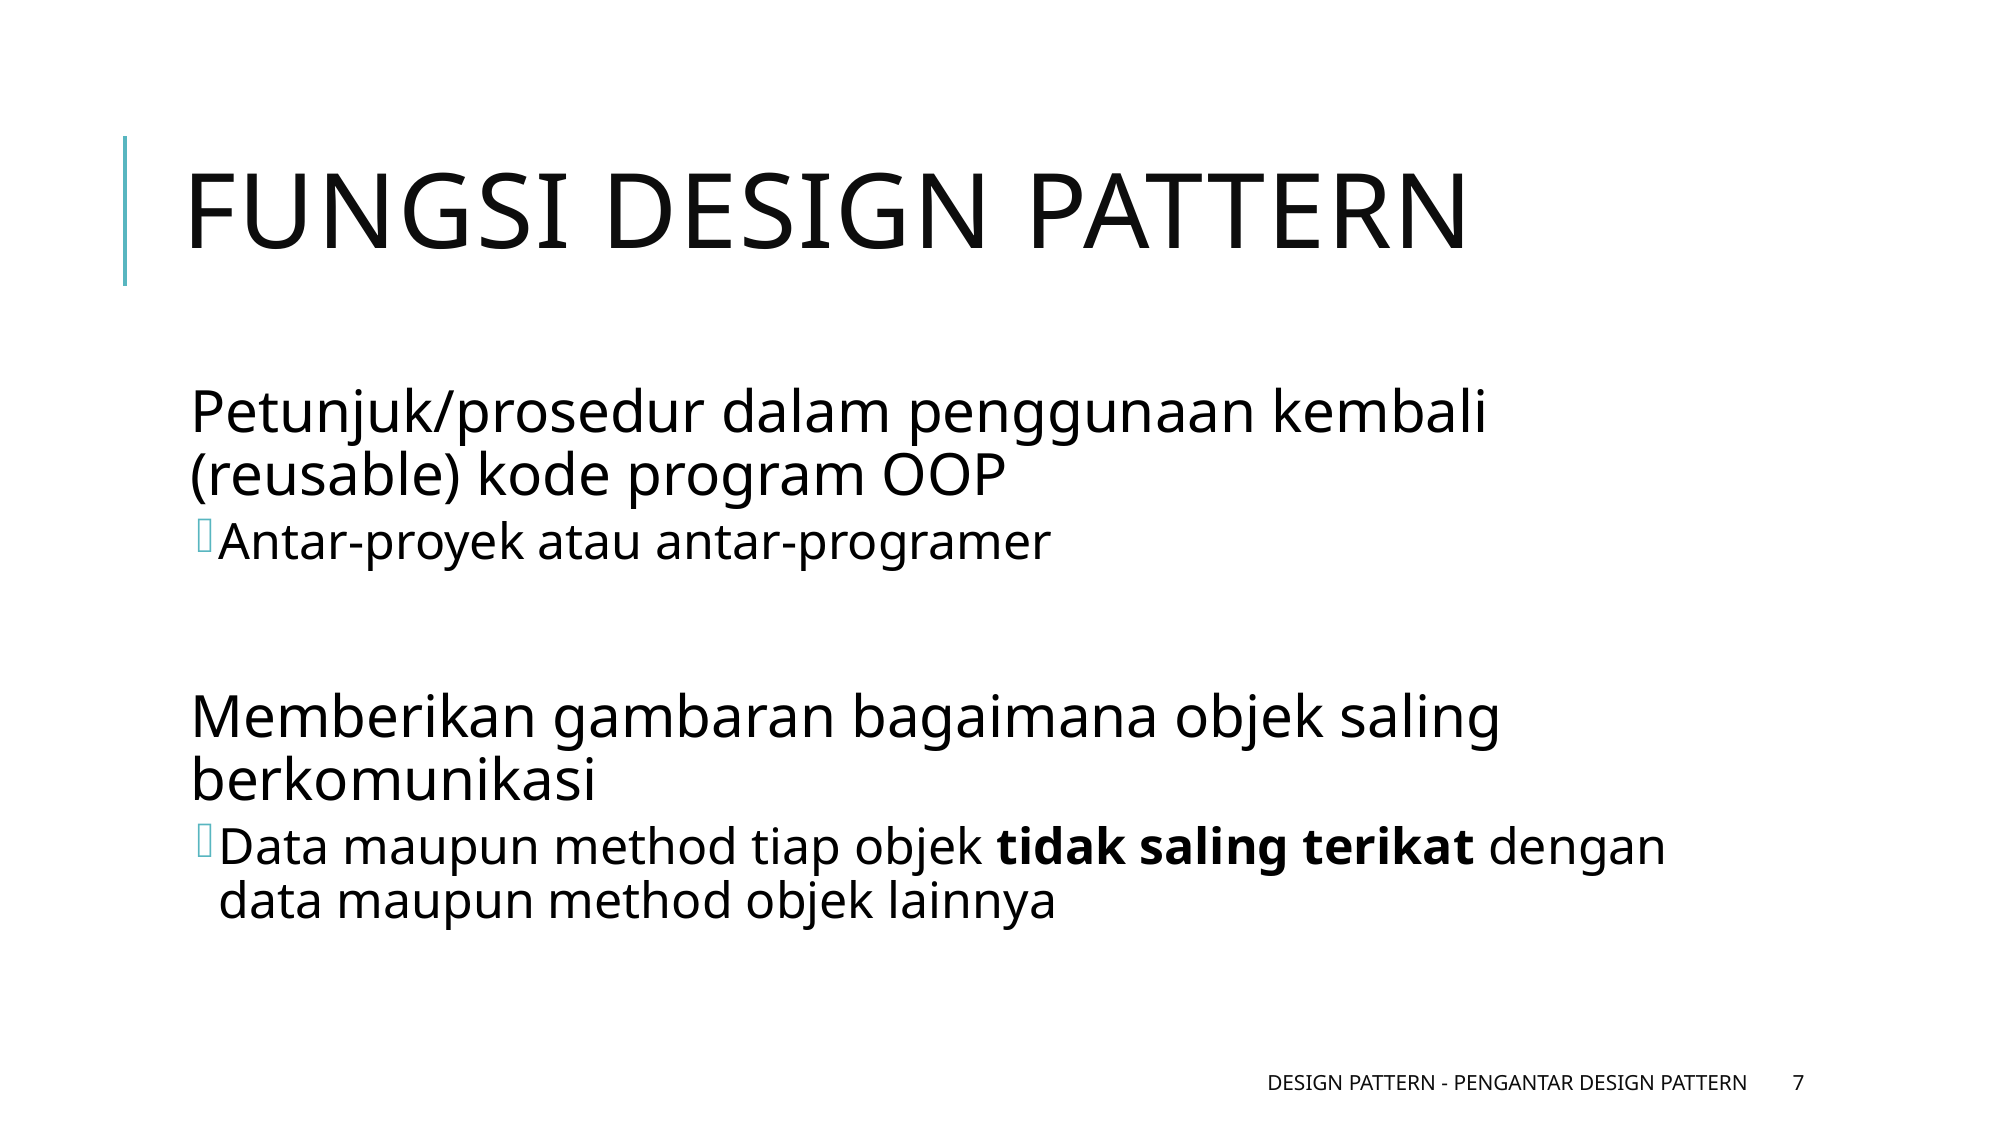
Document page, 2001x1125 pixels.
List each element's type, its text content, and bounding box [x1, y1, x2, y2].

footer Design Pattern - Pengantar Design Pattern [794, 1061, 1763, 1107]
title Fungsi Design Pattern [168, 96, 1763, 342]
slide_number 7 [1777, 1061, 1938, 1107]
list Petunjuk/prosedur dalam penggunaan kembali (reusable) kode program OOP Antar-proyek atau antar-programer Memberikan gambaran bagaimana objek saling berkomunikasi Data maupun method tiap objek tidak saling terikat dengan data maupun method objek lainnya [168, 375, 1763, 1035]
